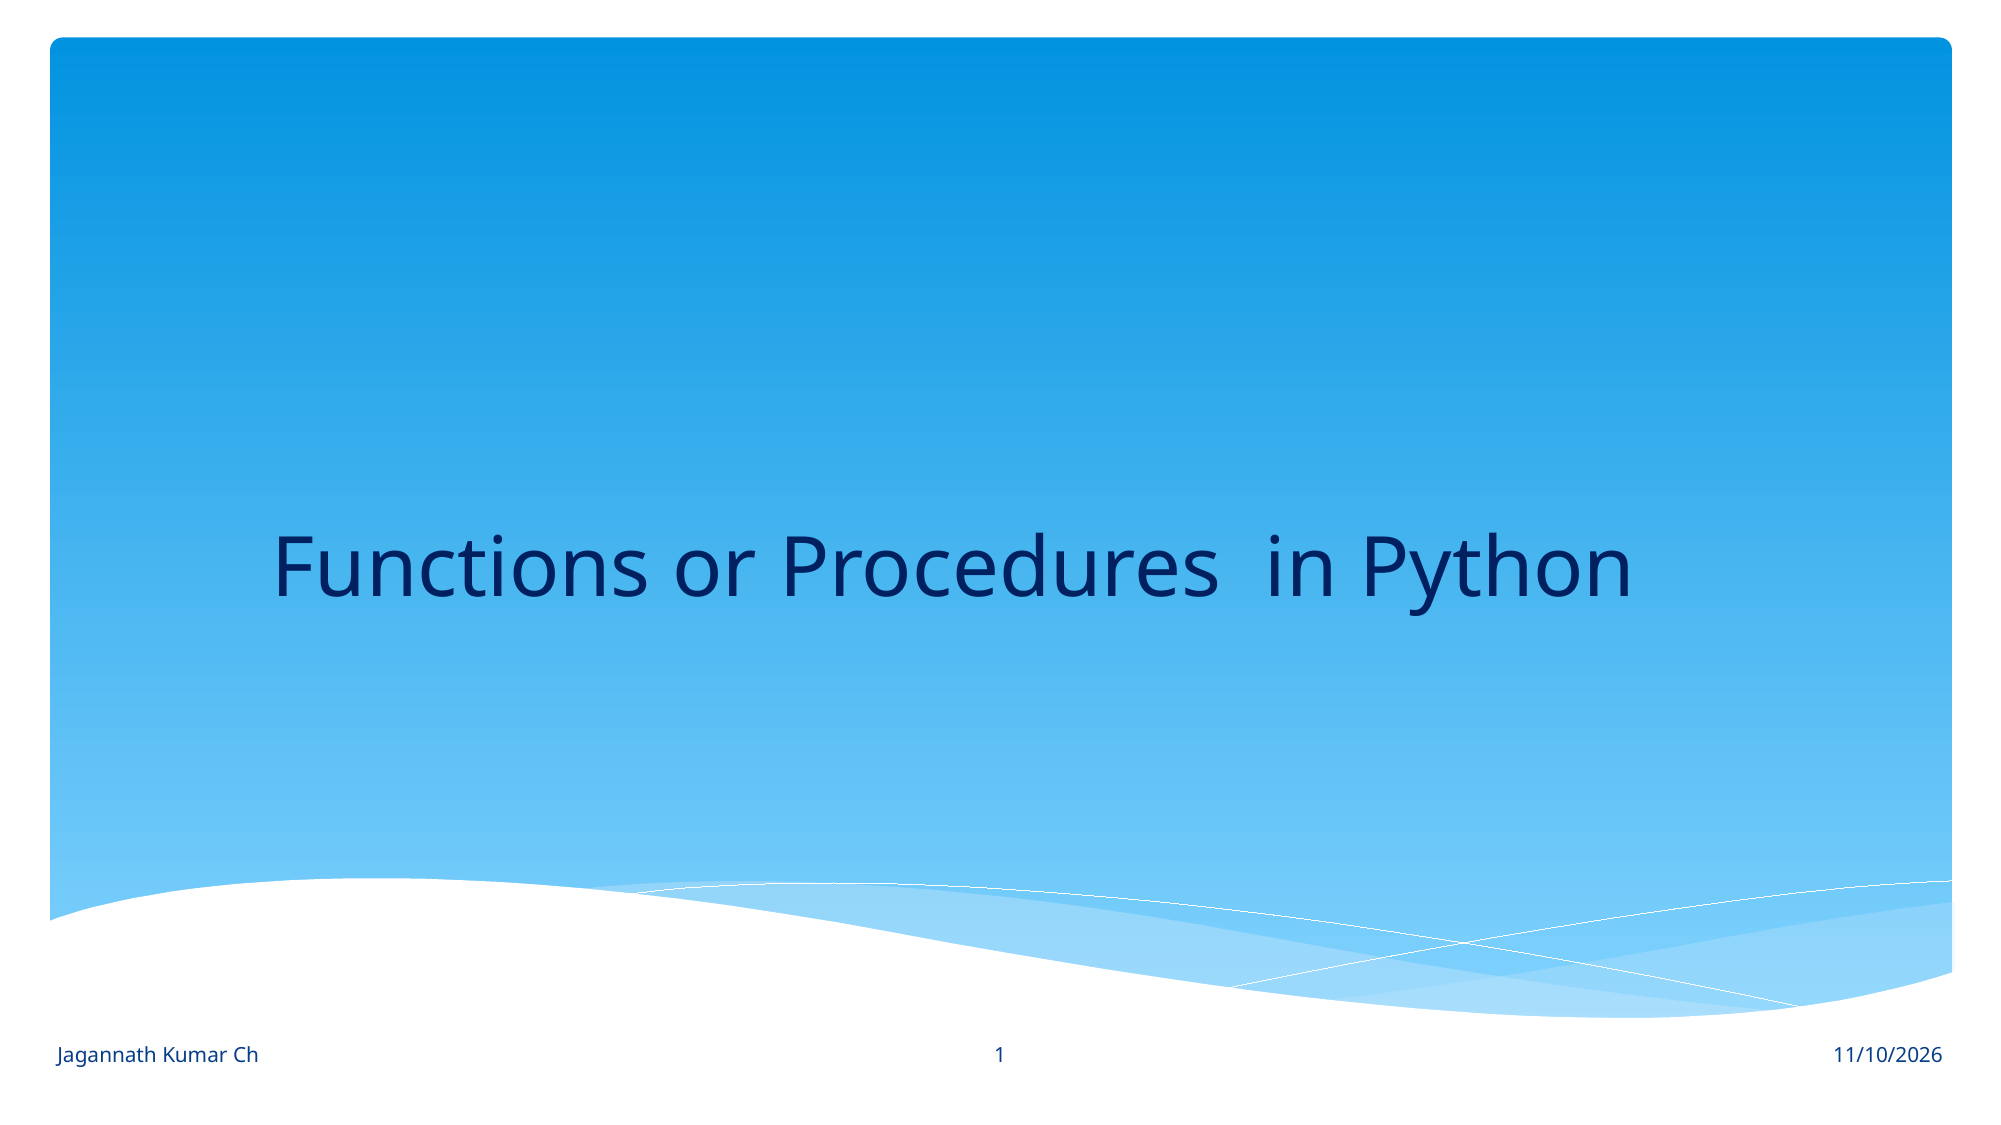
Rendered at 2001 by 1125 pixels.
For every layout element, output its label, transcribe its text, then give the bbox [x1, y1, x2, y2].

footer Jagannath Kumar Ch [42, 1025, 871, 1086]
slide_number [1129, 1025, 1958, 1086]
title Functions or Procedures in Python [175, 413, 1756, 621]
slide_number 1 [872, 1025, 1128, 1086]
